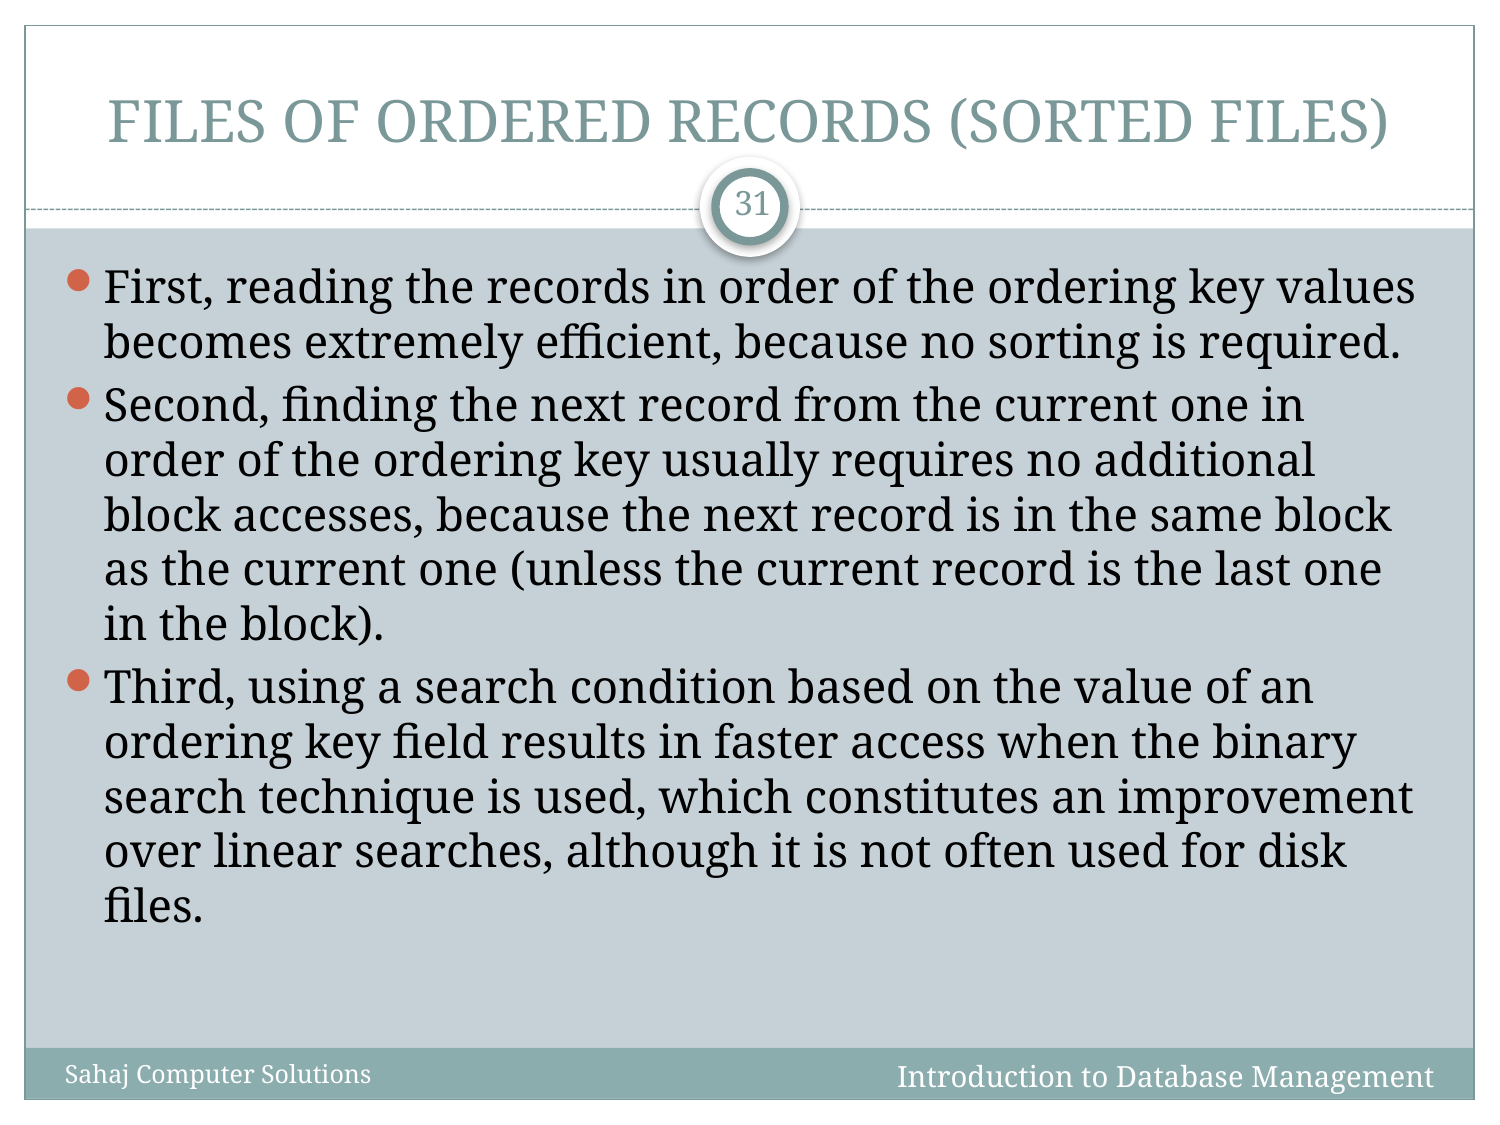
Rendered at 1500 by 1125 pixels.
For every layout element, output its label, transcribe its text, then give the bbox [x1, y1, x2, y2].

title FILES OF ORDERED RECORDS (SORTED FILES) [49, 37, 1450, 162]
slide_number 31 [715, 168, 791, 241]
slide_number Introduction to Database Management Systems [774, 1050, 1450, 1111]
list First, reading the records in order of the ordering key values becomes extremely efficient, because no sorting is required. Second, finding the next record from the current one in order of the ordering key usually requires no additional block accesses, because the next record is in the same block as the current one (unless the current record is the last one in the block). Third, using a search condition based on the value of an ordering key field results in faster access when the binary search technique is used, which constitutes an improvement over linear searches, although it is not often used for disk files. [49, 250, 1445, 1001]
footer Sahaj Computer Solutions [50, 1051, 638, 1112]
